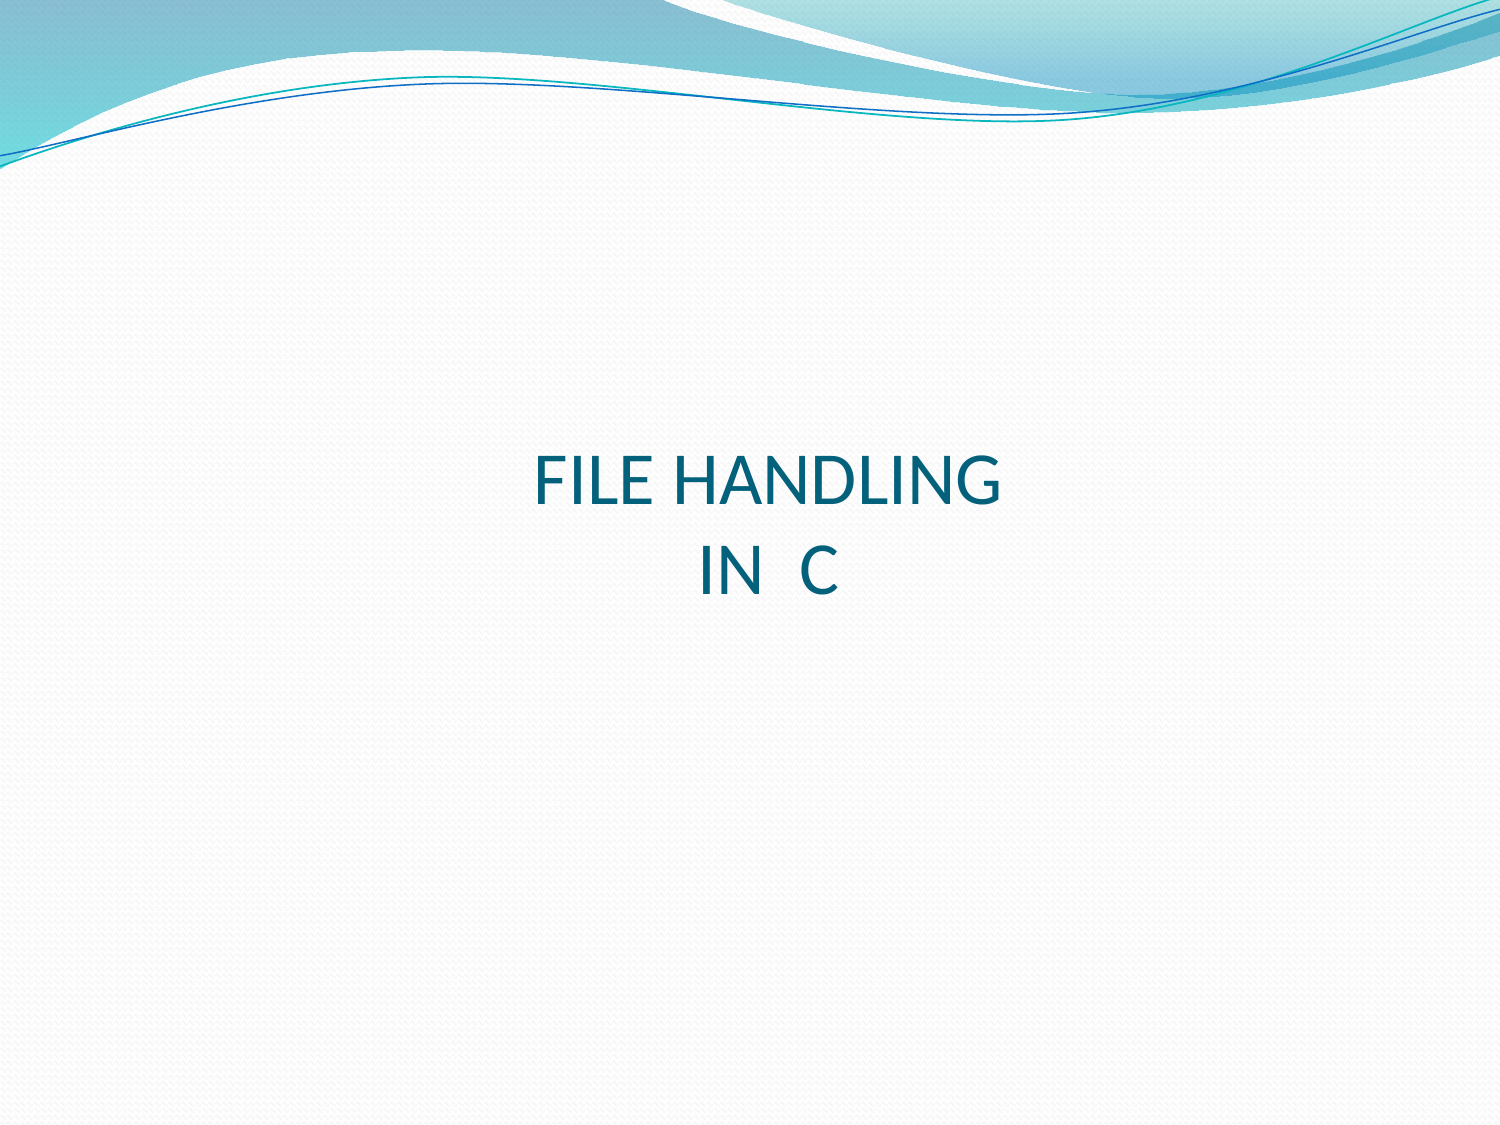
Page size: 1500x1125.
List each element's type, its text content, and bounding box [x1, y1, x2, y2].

title FILE HANDLING IN C [93, 421, 1444, 610]
